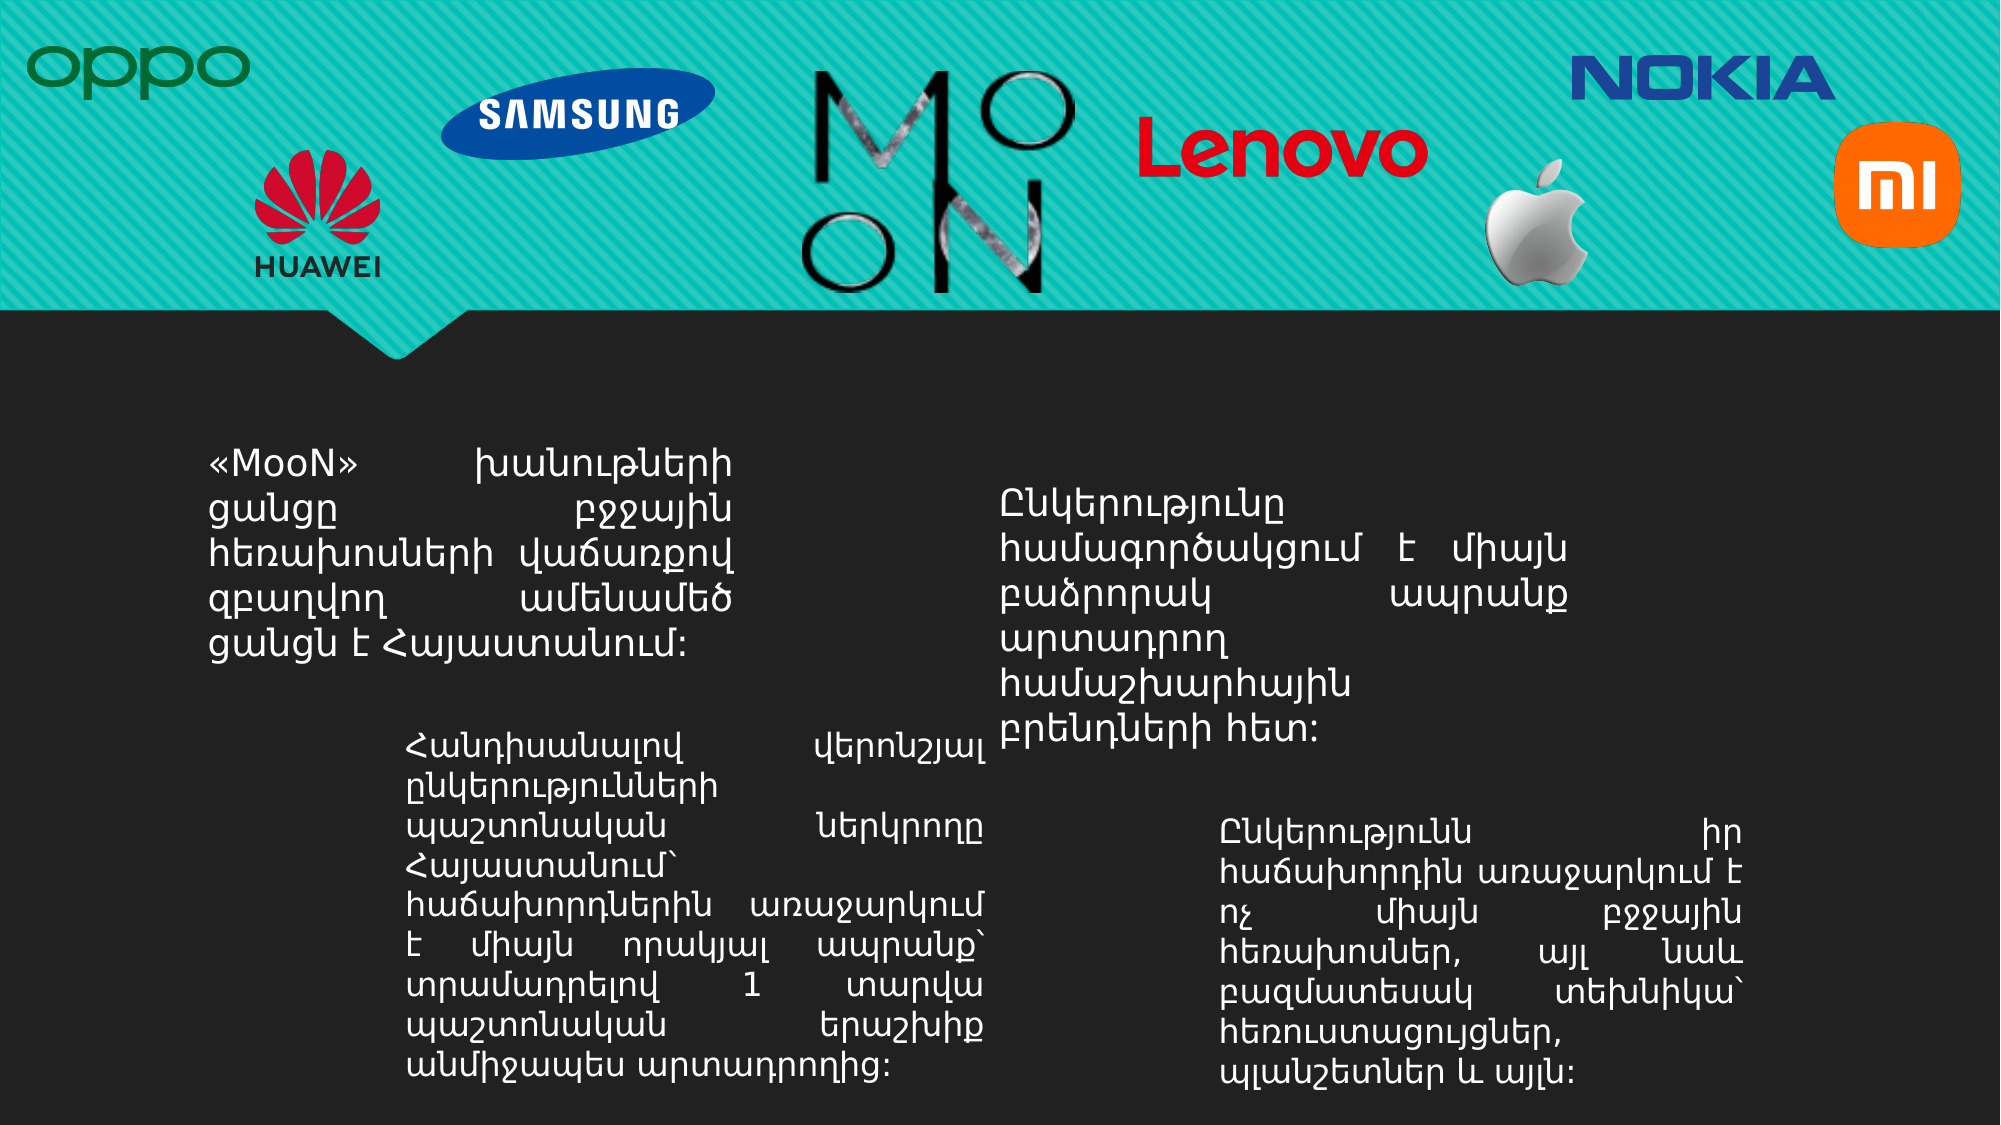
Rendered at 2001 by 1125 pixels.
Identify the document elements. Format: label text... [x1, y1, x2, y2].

text_box Ընկերությունն իր հաճախորդին առաջարկում է ոչ միայն բջջային հեռախոսներ, այլ նաև բազմատեսակ տեխնիկա՝ հեռուստացույցներ, պլանշետներ և այլն: [1203, 803, 1759, 1098]
picture [27, 46, 250, 100]
picture [802, 70, 1075, 293]
picture [1484, 159, 1589, 287]
text_box «MooN» խանութների ցանցը բջջային հեռախոսների վաճառքով զբաղվող ամենամեծ ցանցն է Հայաստանում: [192, 431, 749, 671]
picture [441, 68, 715, 160]
text_box Հանդիսանալով վերոնշյալ ընկերությունների պաշտոնական ներկրողը Հայաստանում` հաճախորդներին առաջարկում է միայն որակյալ ապրանք՝ տրամադրելով 1 տարվա պաշտոնական երաշխիք անմիջապես արտադրողից: [390, 716, 1000, 1091]
picture [254, 150, 380, 278]
picture [1138, 116, 1429, 179]
picture [1834, 121, 1961, 249]
text_box Ընկերությունը համագործակցում է միայն բաձրորակ ապրանք արտադրող համաշխարհային բրենդների հետ: [983, 472, 1584, 757]
picture [1572, 54, 1836, 100]
